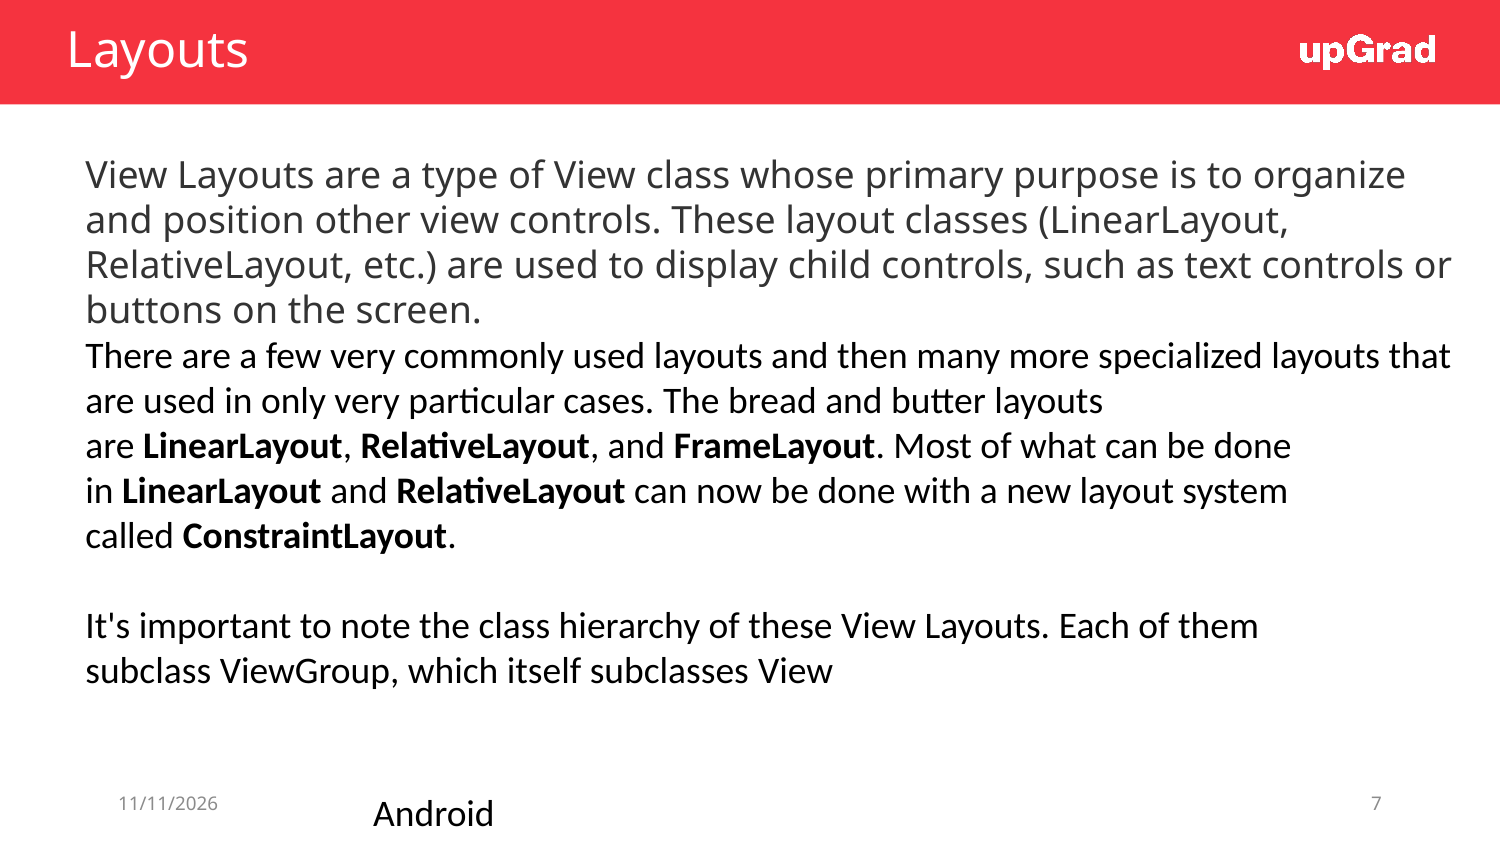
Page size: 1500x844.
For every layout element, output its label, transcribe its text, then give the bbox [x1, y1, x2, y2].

footer Android [358, 782, 865, 828]
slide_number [103, 782, 358, 827]
slide_number 7 [1059, 782, 1397, 827]
title Layouts [51, 20, 665, 83]
text_box View Layouts are a type of View class whose primary purpose is to organize and position other view controls. These layout classes (LinearLayout, RelativeLayout, etc.) are used to display child controls, such as text controls or buttons on the screen. There are a few very commonly used layouts and then many more specialized layouts that are used in only very particular cases. The bread and butter layouts are LinearLayout, RelativeLayout, and FrameLayout. Most of what can be done in LinearLayout and RelativeLayout can now be done with a new layout system called ConstraintLayout. It's important to note the class hierarchy of these View Layouts. Each of them subclass ViewGroup, which itself subclasses View [70, 143, 1490, 699]
picture [1300, 34, 1435, 70]
